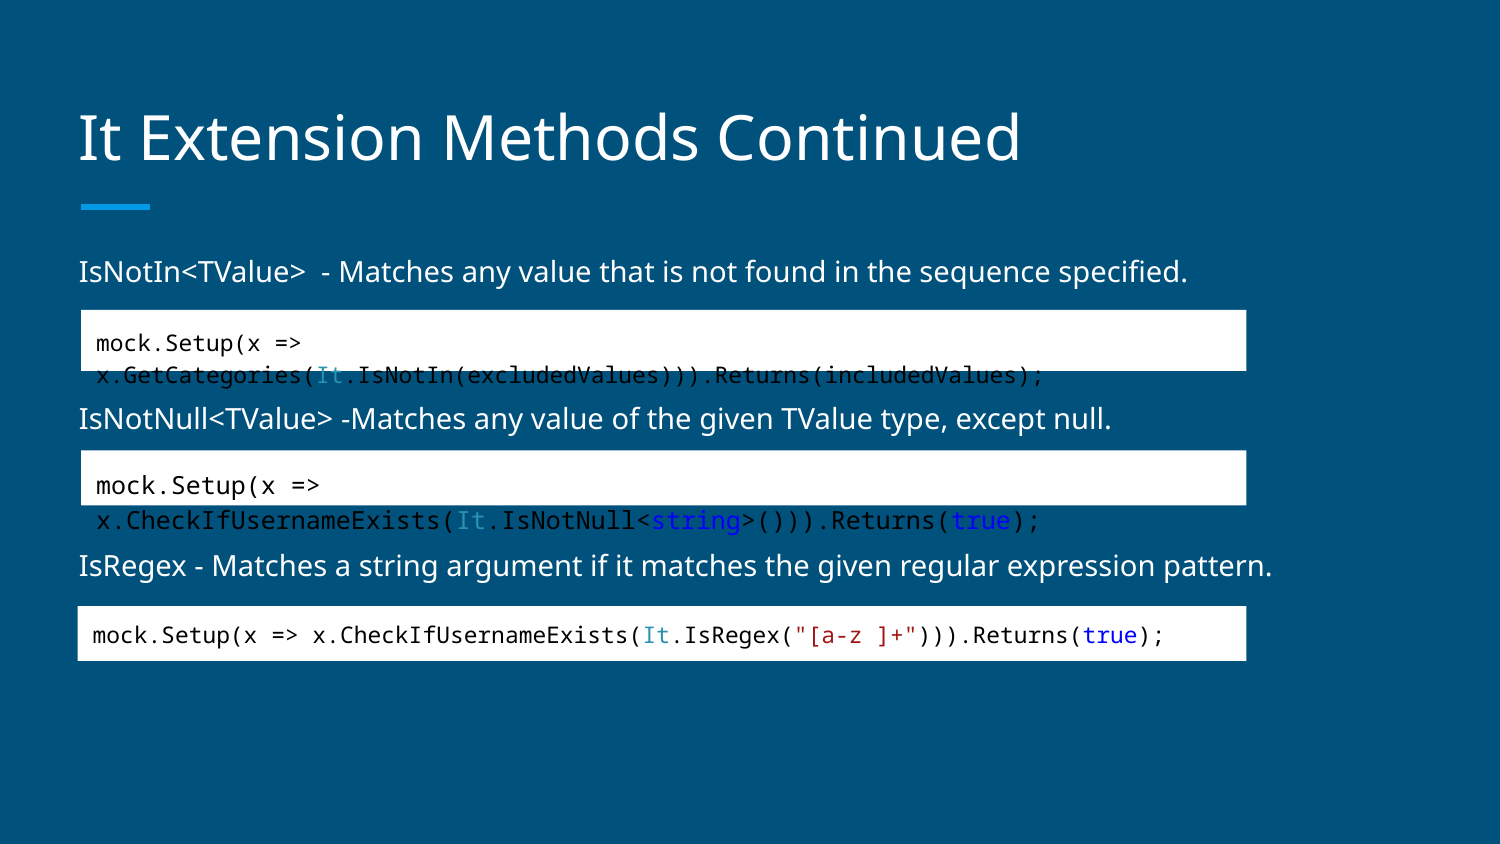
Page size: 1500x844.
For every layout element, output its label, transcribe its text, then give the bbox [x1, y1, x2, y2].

list IsNotIn<TValue> - Matches any value that is not found in the sequence specified. IsNotNull<TValue> -Matches any value of the given TValue type, except null. IsRegex - Matches a string argument if it matches the given regular expression pattern. [63, 233, 1485, 821]
title It Extension Methods Continued [63, 75, 1437, 188]
text_box mock.Setup(x => x.CheckIfUsernameExists(It.IsNotNull<string>())).Returns(true); [81, 450, 1247, 506]
text_box mock.Setup(x => x.GetCategories(It.IsNotIn(excludedValues))).Returns(includedValues); [81, 309, 1247, 371]
text_box mock.Setup(x => x.CheckIfUsernameExists(It.IsRegex("[a-z ]+"))).Returns(true); [77, 606, 1247, 661]
